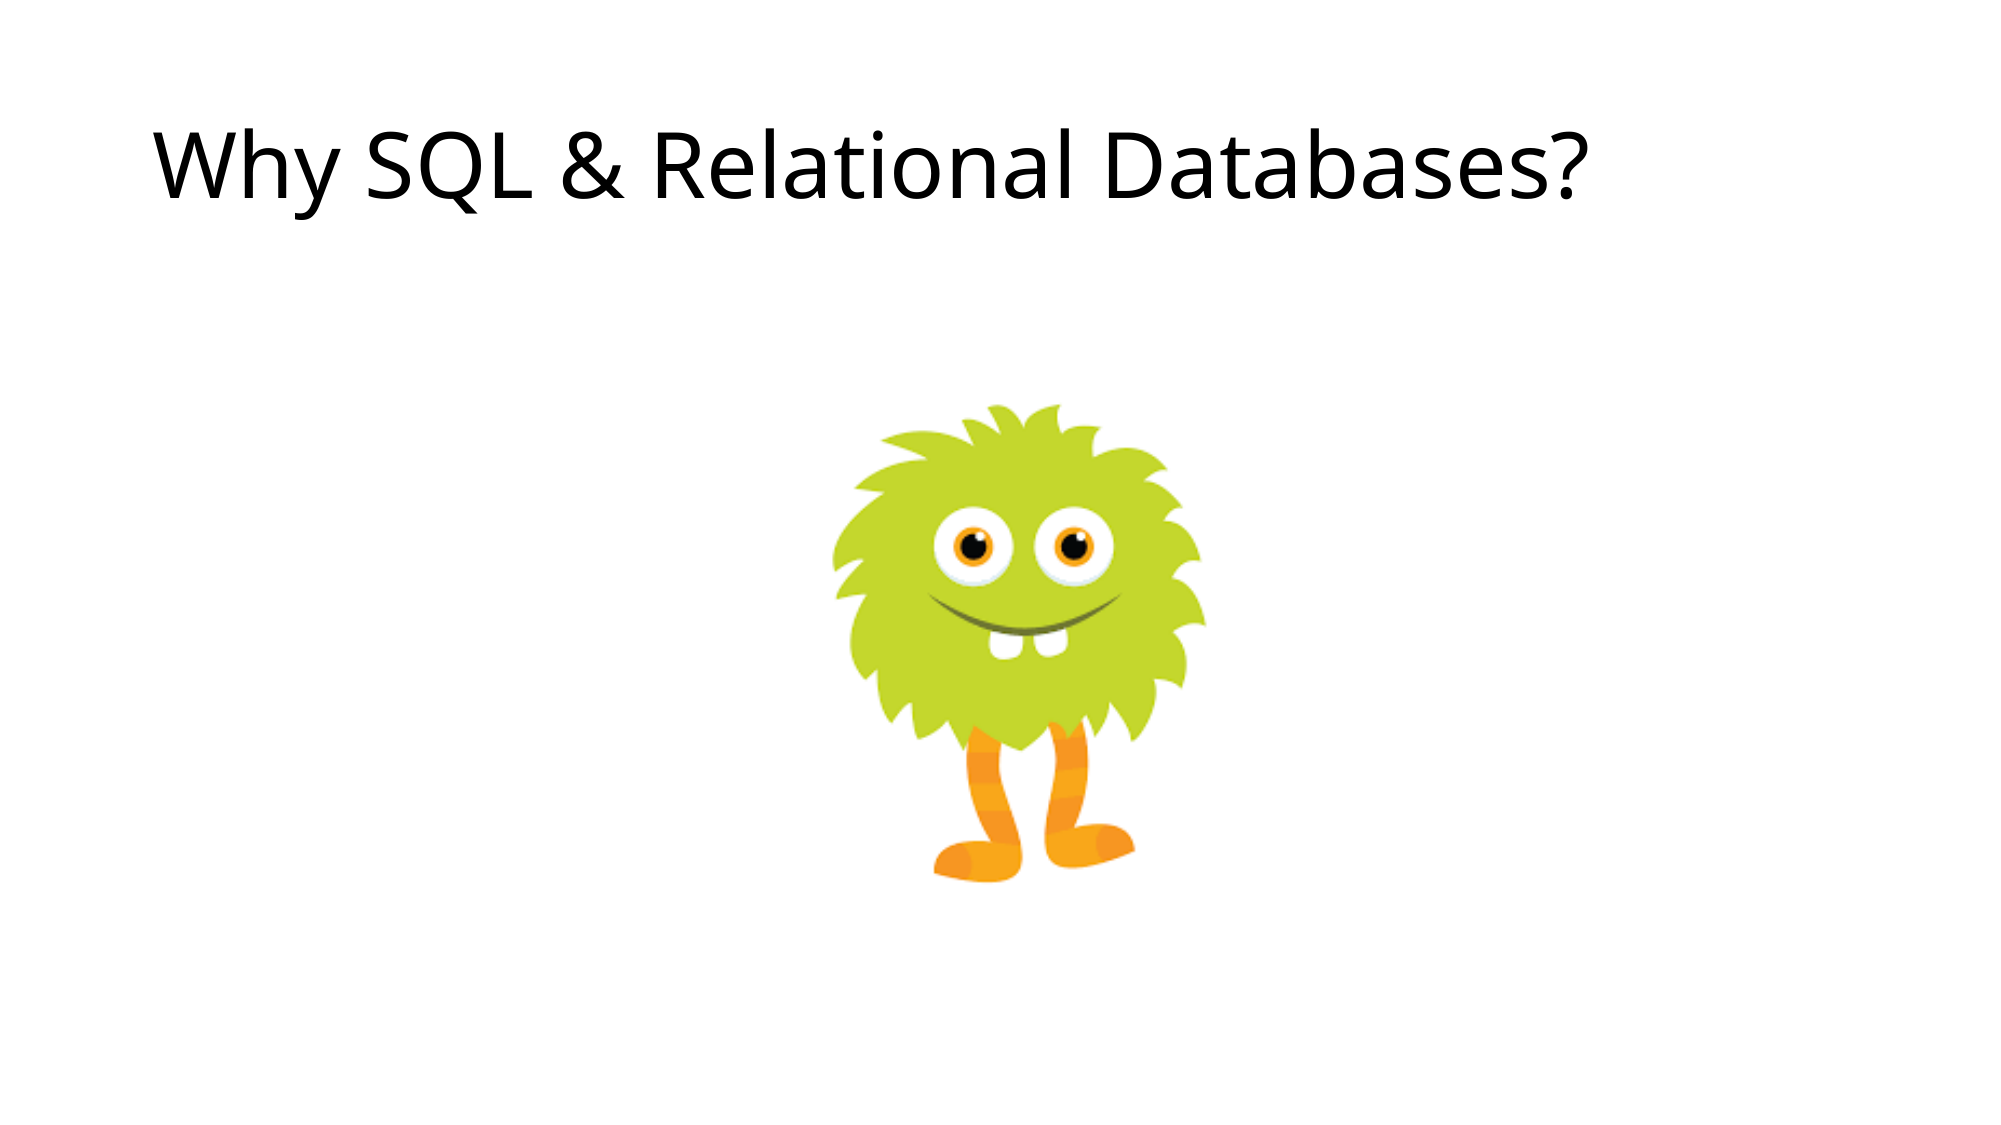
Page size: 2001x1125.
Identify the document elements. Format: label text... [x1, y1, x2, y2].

title Why SQL & Relational Databases? [137, 59, 1863, 278]
picture [777, 401, 1263, 888]
